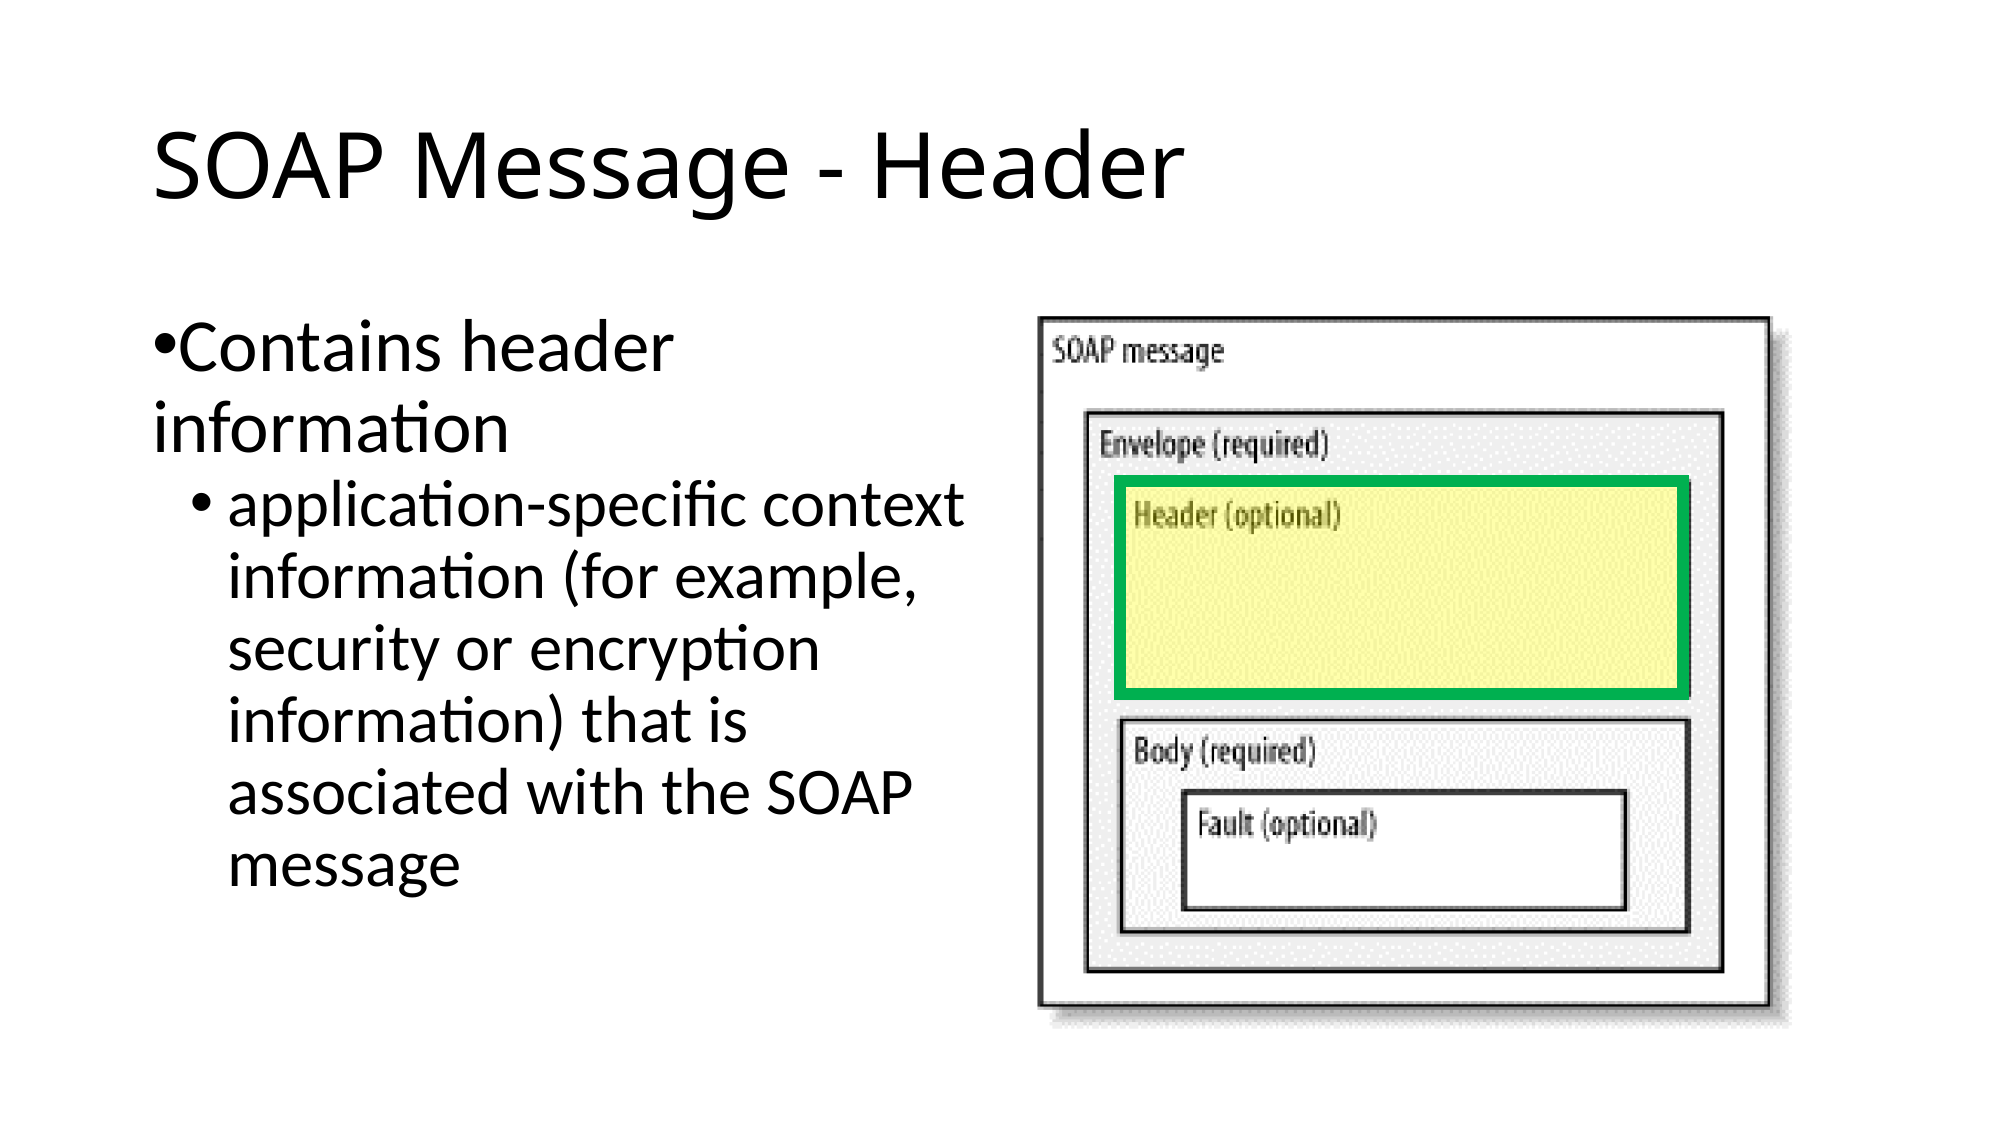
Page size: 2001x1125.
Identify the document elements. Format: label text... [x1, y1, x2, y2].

picture [1012, 299, 1806, 1032]
list Contains header information application-specific context information (for example, security or encryption information) that is associated with the SOAP message [137, 299, 988, 1014]
title SOAP Message - Header [137, 59, 1863, 278]
